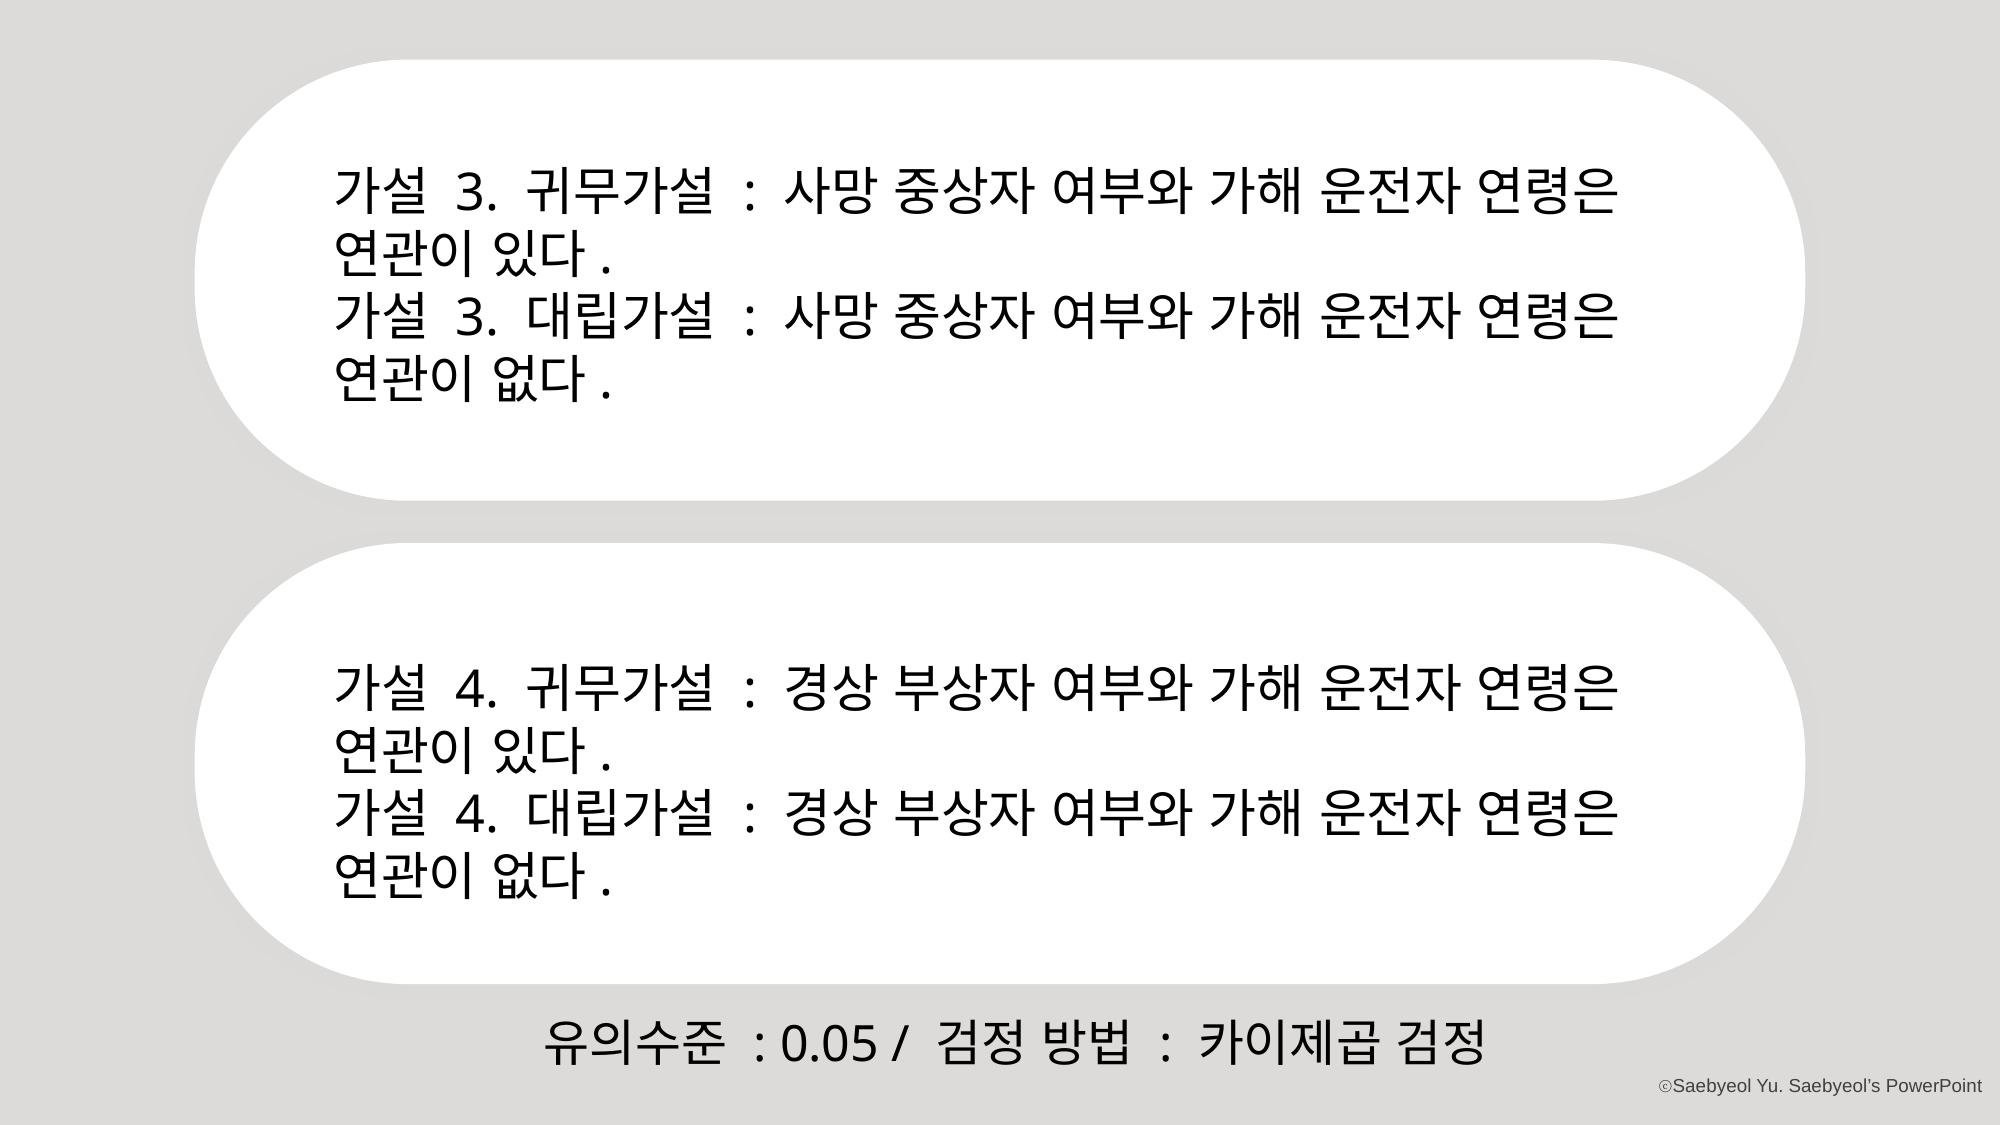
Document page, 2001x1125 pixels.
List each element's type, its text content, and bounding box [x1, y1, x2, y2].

text_box [193, 58, 1807, 502]
text_box 유의수준 : 0.05 / 검정 방법 : 카이제곱 검정 [528, 1004, 1866, 1080]
text_box 가설 4. 귀무가설 : 경상 부상자 여부와 가해 운전자 연령은 연관이 있다. 가설 4. 대립가설 : 경상 부상자 여부와 가해 운전자 연령은 연관이 없다. [318, 648, 1682, 913]
text_box 가설 3. 귀무가설 : 사망 중상자 여부와 가해 운전자 연령은 연관이 있다. 가설 3. 대립가설 : 사망 중상자 여부와 가해 운전자 연령은 연관이 없다. [318, 151, 1682, 416]
text_box [193, 541, 1807, 986]
